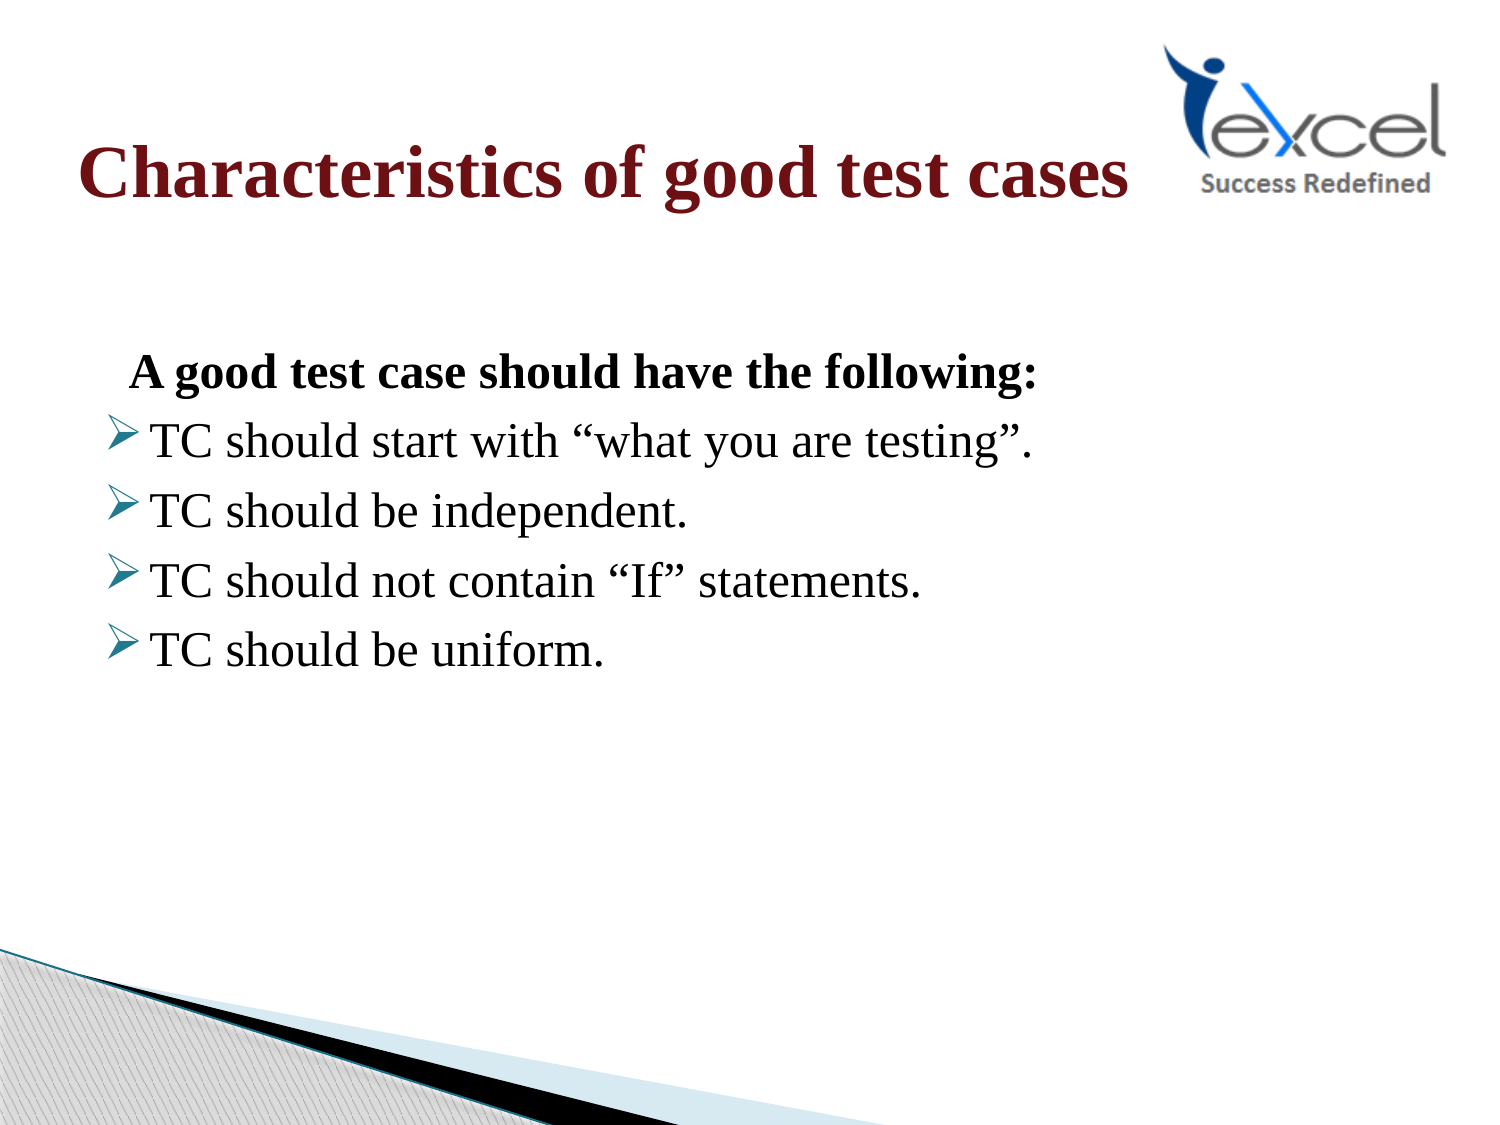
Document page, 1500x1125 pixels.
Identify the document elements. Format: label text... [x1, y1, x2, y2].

text_box A good test case should have the following: TC should start with “what you are testing”. TC should be independent. TC should not contain “If” statements. TC should be uniform. [75, 337, 1313, 1013]
picture [1162, 37, 1452, 204]
text_box Characteristics of good test cases [62, 49, 1200, 285]
